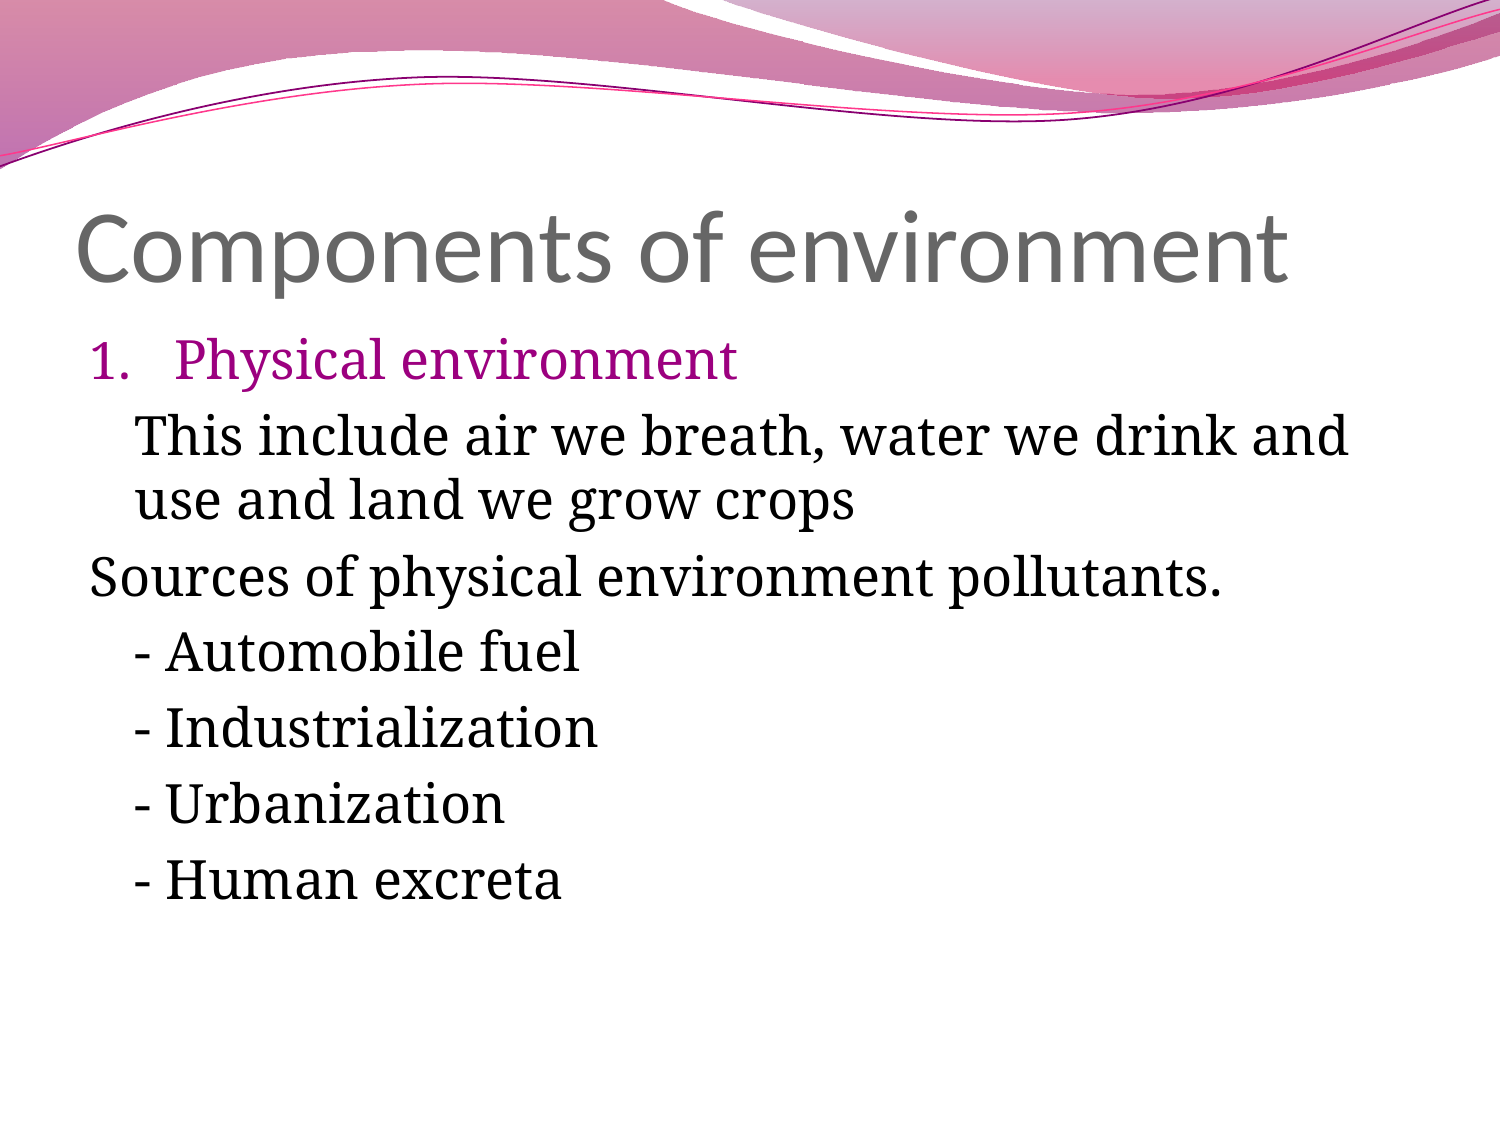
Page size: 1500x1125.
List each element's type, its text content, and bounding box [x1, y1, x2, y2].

title Components of environment [75, 115, 1425, 303]
list Physical environment This include air we breath, water we drink and use and land we grow crops Sources of physical environment pollutants. - Automobile fuel - Industrialization - Urbanization - Human excreta [75, 317, 1425, 1038]
